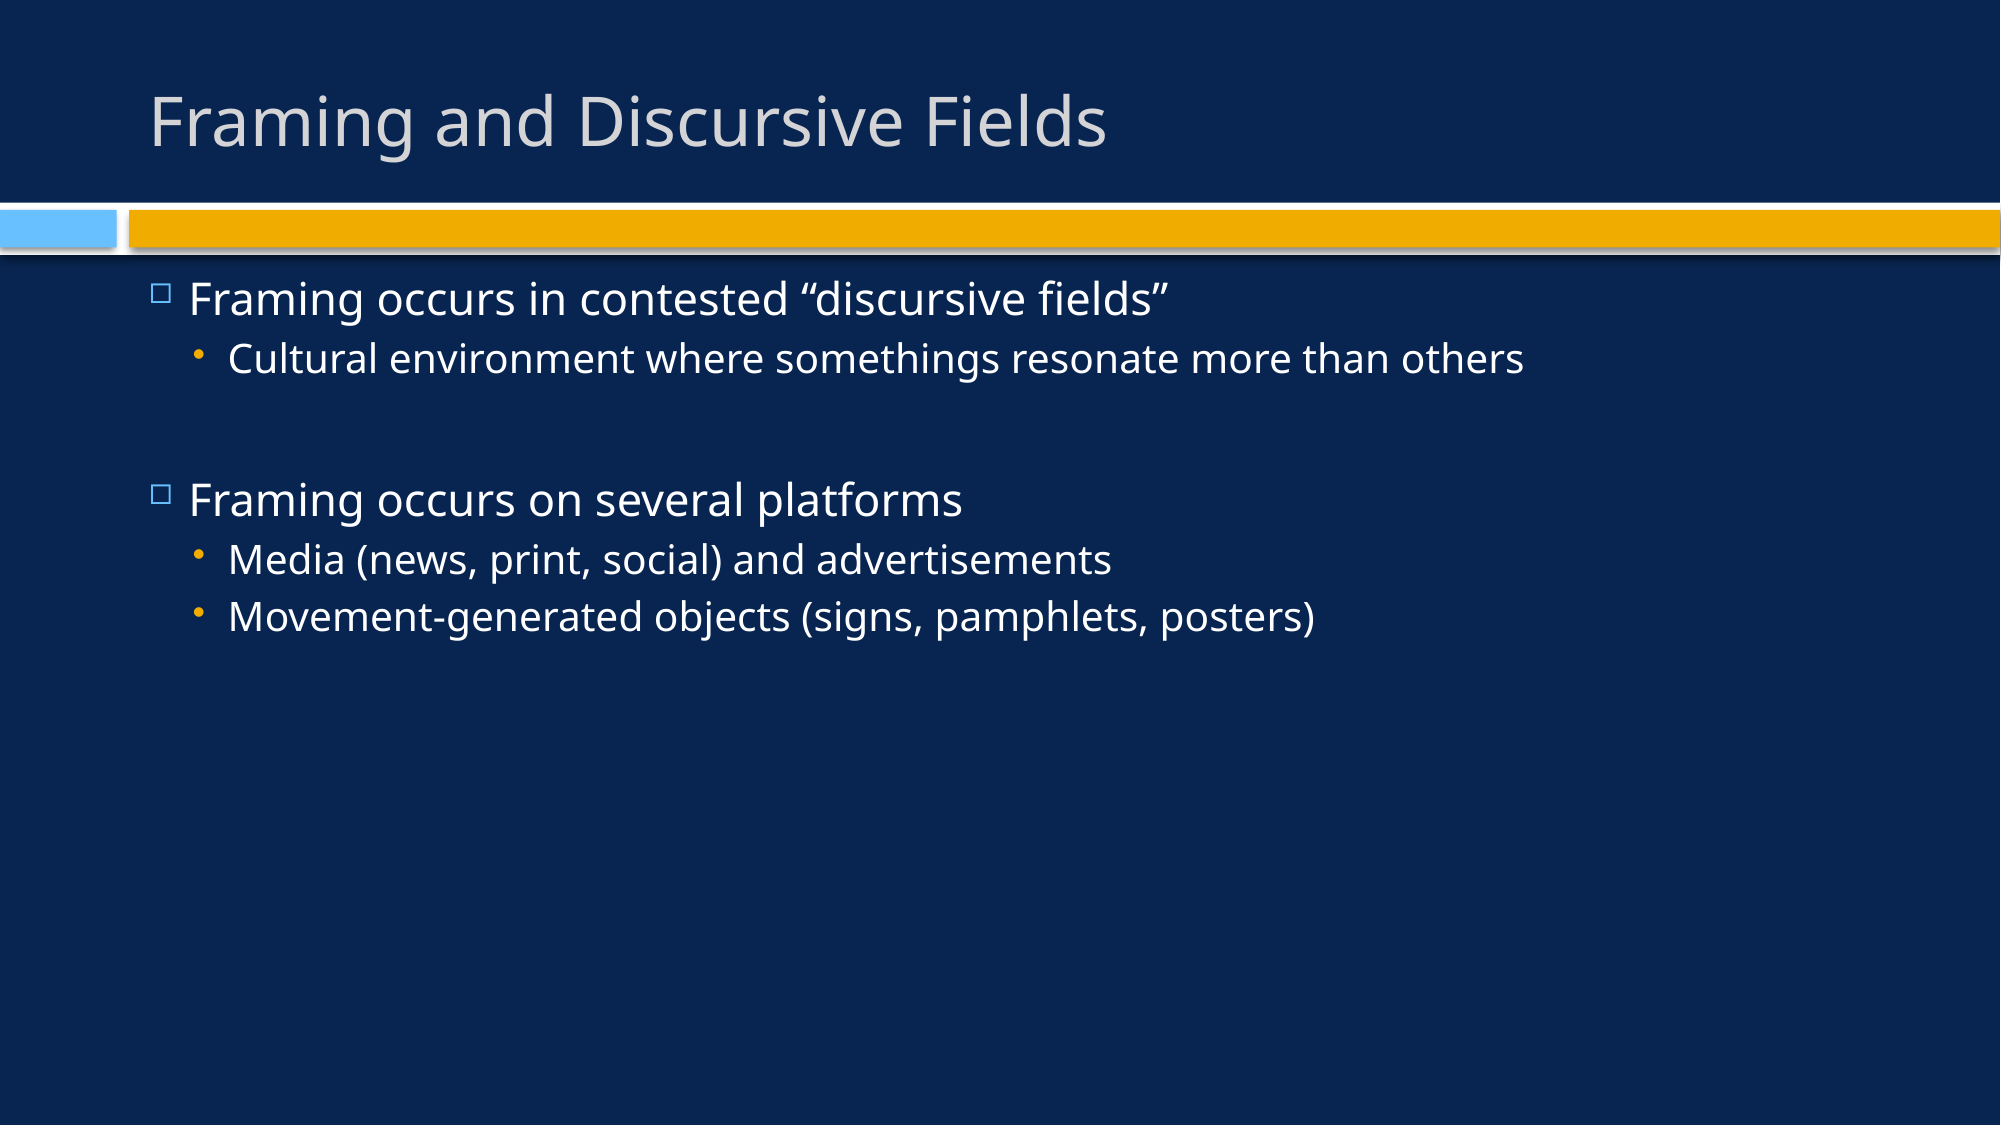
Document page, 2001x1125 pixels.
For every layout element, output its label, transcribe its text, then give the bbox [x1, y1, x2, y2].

list Framing occurs in contested “discursive fields” Cultural environment where somethings resonate more than others Framing occurs on several platforms Media (news, print, social) and advertisements Movement-generated objects (signs, pamphlets, posters) [133, 262, 1918, 1001]
title Framing and Discursive Fields [133, 37, 1918, 201]
